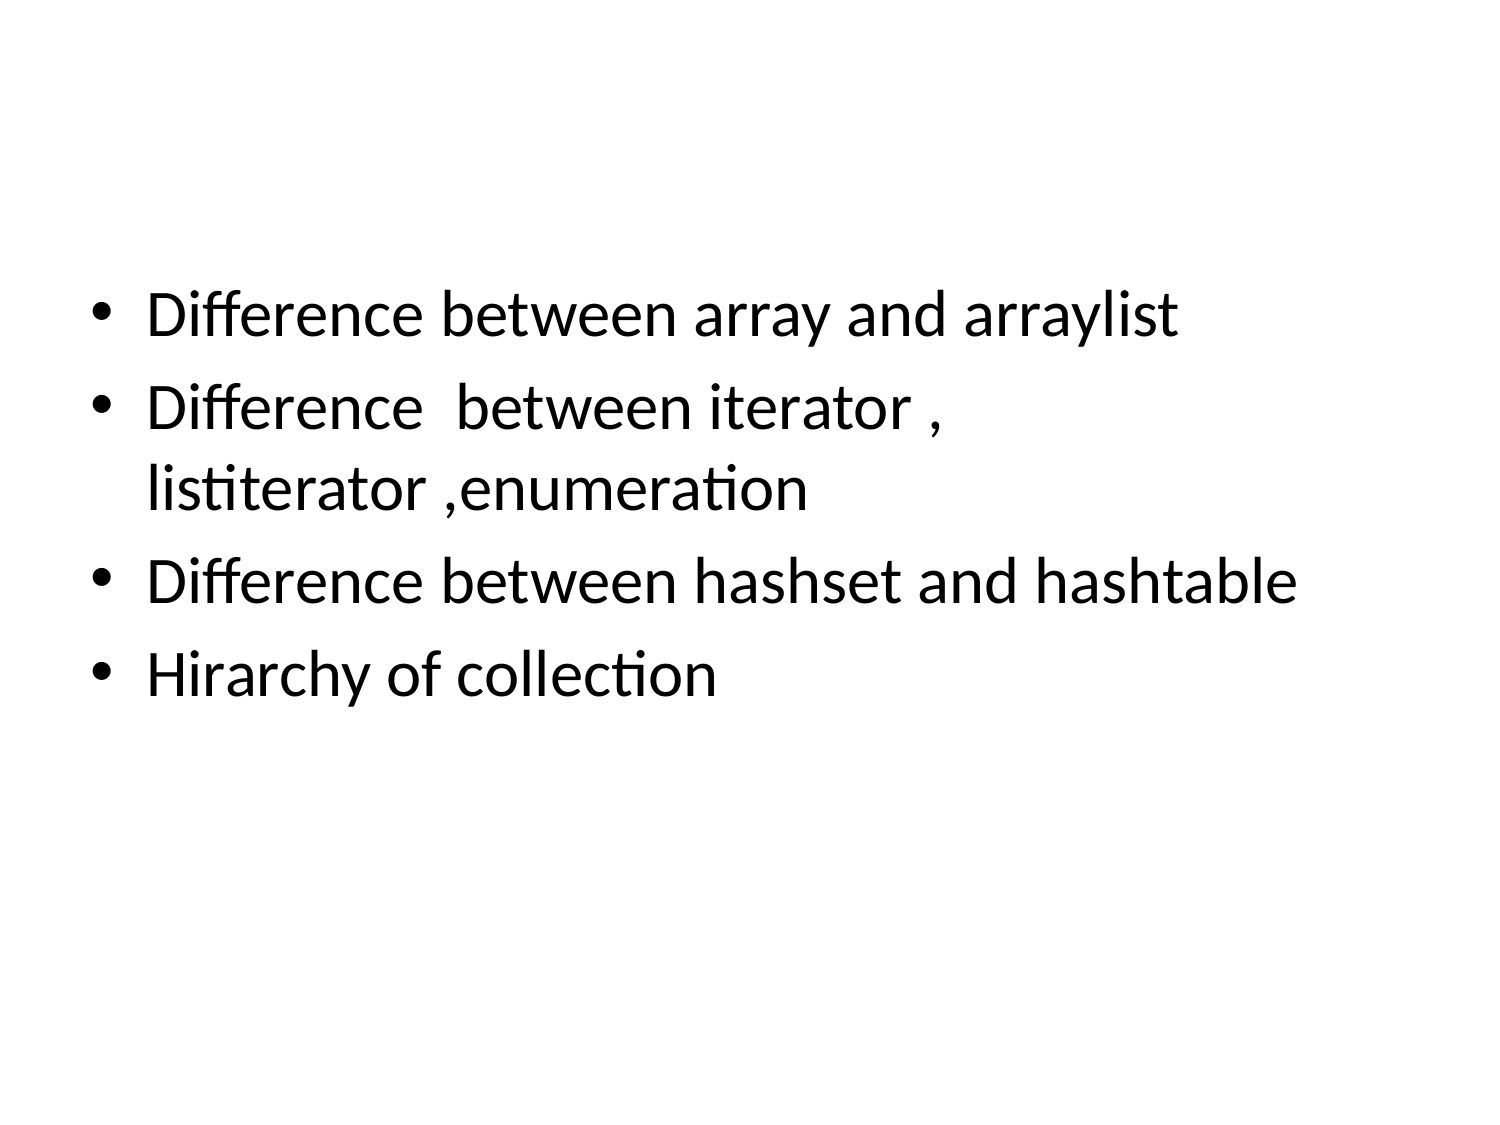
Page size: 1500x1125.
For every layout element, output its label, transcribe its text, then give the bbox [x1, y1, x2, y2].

list Difference between array and arraylist Difference between iterator , listiterator ,enumeration Difference between hashset and hashtable Hirarchy of collection [75, 262, 1425, 1005]
